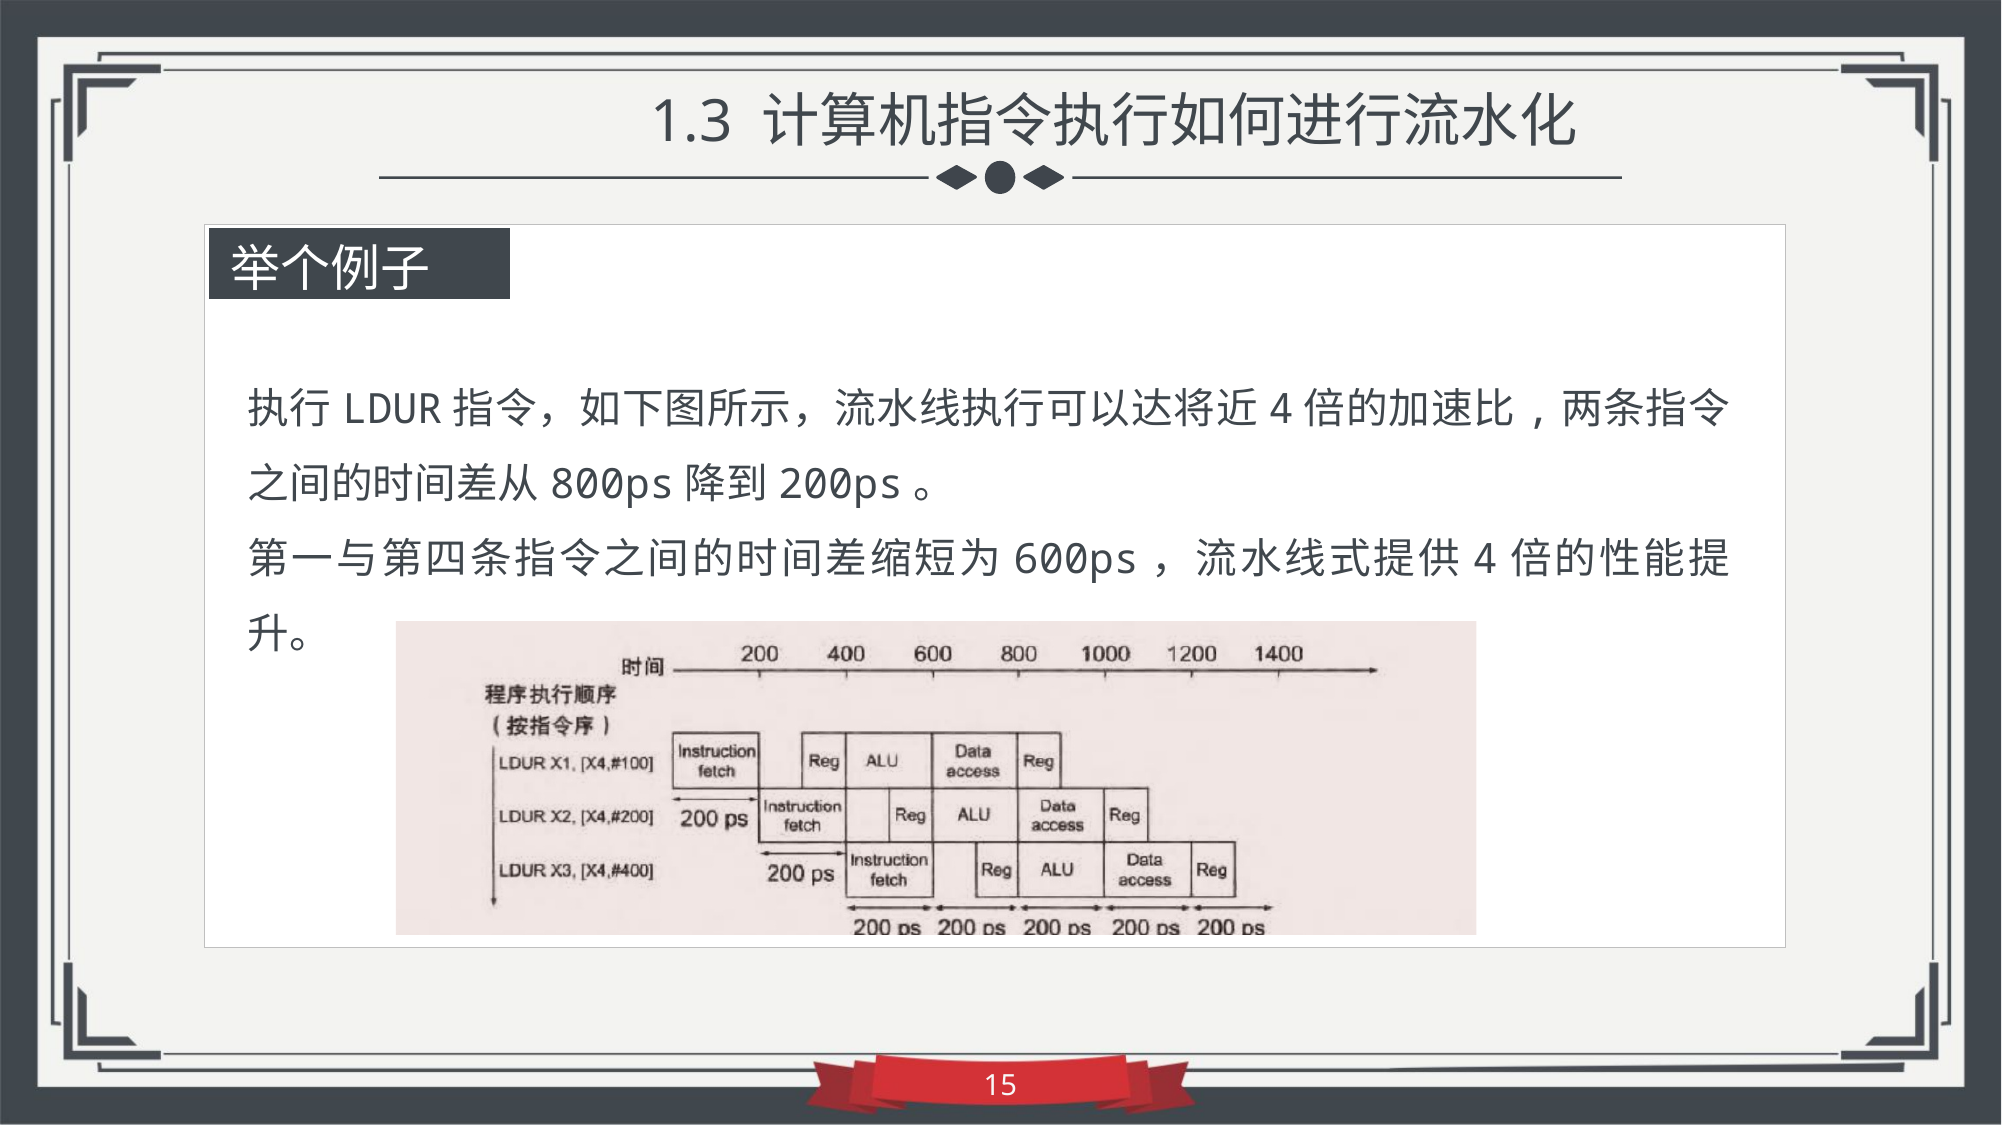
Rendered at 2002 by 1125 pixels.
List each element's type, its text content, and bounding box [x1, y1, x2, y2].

text_box [204, 224, 1786, 948]
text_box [378, 160, 1623, 195]
text_box 举个例子 [513, 229, 517, 304]
text_box 执行LDUR指令，如下图所示，流水线执行可以达将近4倍的加速比,两条指令之间的时间差从800ps降到200ps。 第一与第四条指令之间的时间差缩短为600ps，流水线式提供4倍的性能提升。 [232, 349, 1745, 740]
text_box 1.3 计算机指令执行如何进行流水化 [636, 83, 1592, 154]
picture [0, 0, 2002, 1125]
